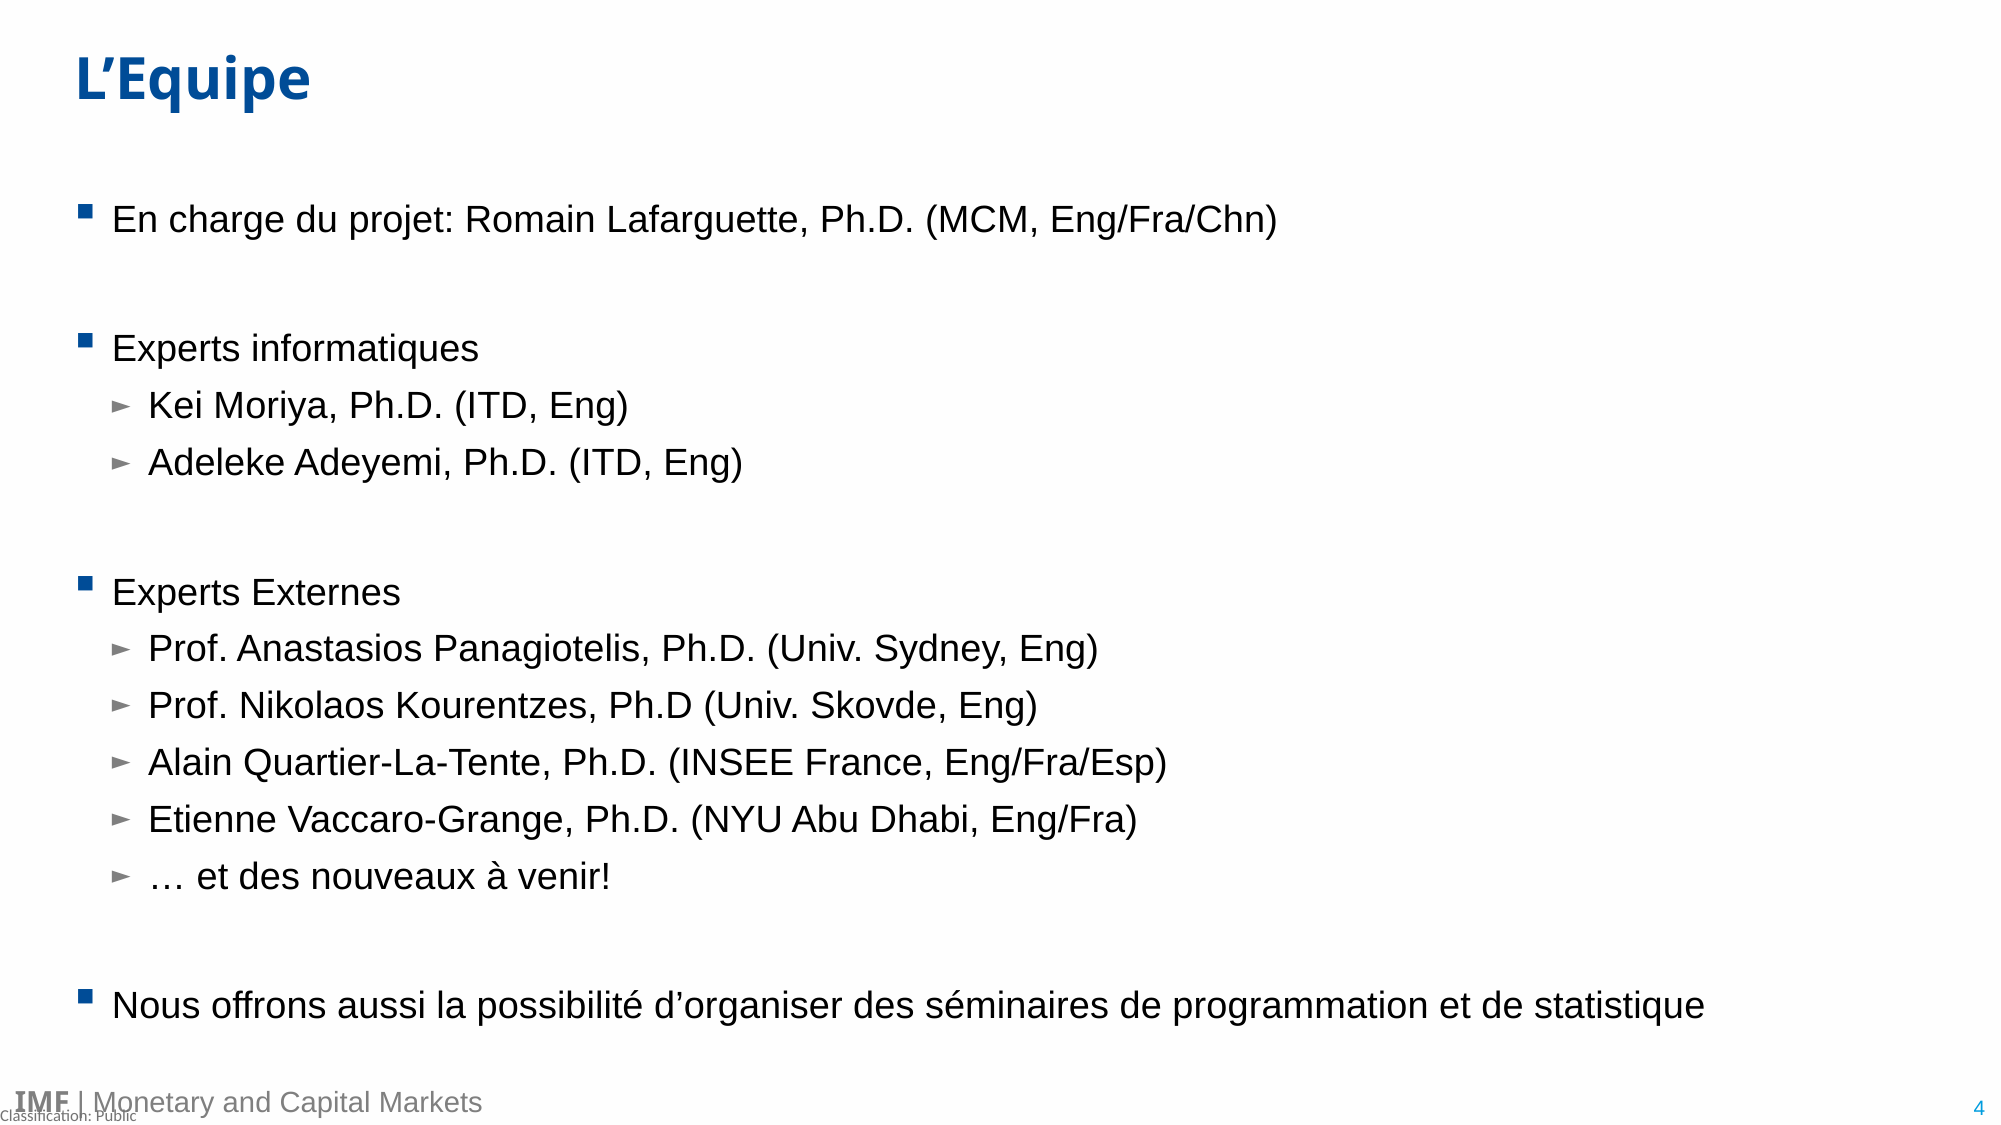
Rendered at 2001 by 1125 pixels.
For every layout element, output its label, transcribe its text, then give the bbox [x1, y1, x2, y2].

list En charge du projet: Romain Lafarguette, Ph.D. (MCM, Eng/Fra/Chn) Experts informatiques Kei Moriya, Ph.D. (ITD, Eng) Adeleke Adeyemi, Ph.D. (ITD, Eng) Experts Externes Prof. Anastasios Panagiotelis, Ph.D. (Univ. Sydney, Eng) Prof. Nikolaos Kourentzes, Ph.D (Univ. Skovde, Eng) Alain Quartier-La-Tente, Ph.D. (INSEE France, Eng/Fra/Esp) Etienne Vaccaro-Grange, Ph.D. (NYU Abu Dhabi, Eng/Fra) … et des nouveaux à venir! Nous offrons aussi la possibilité d’organiser des séminaires de programmation et de statistique [74, 115, 1899, 1035]
title L’Equipe [74, 0, 1946, 161]
